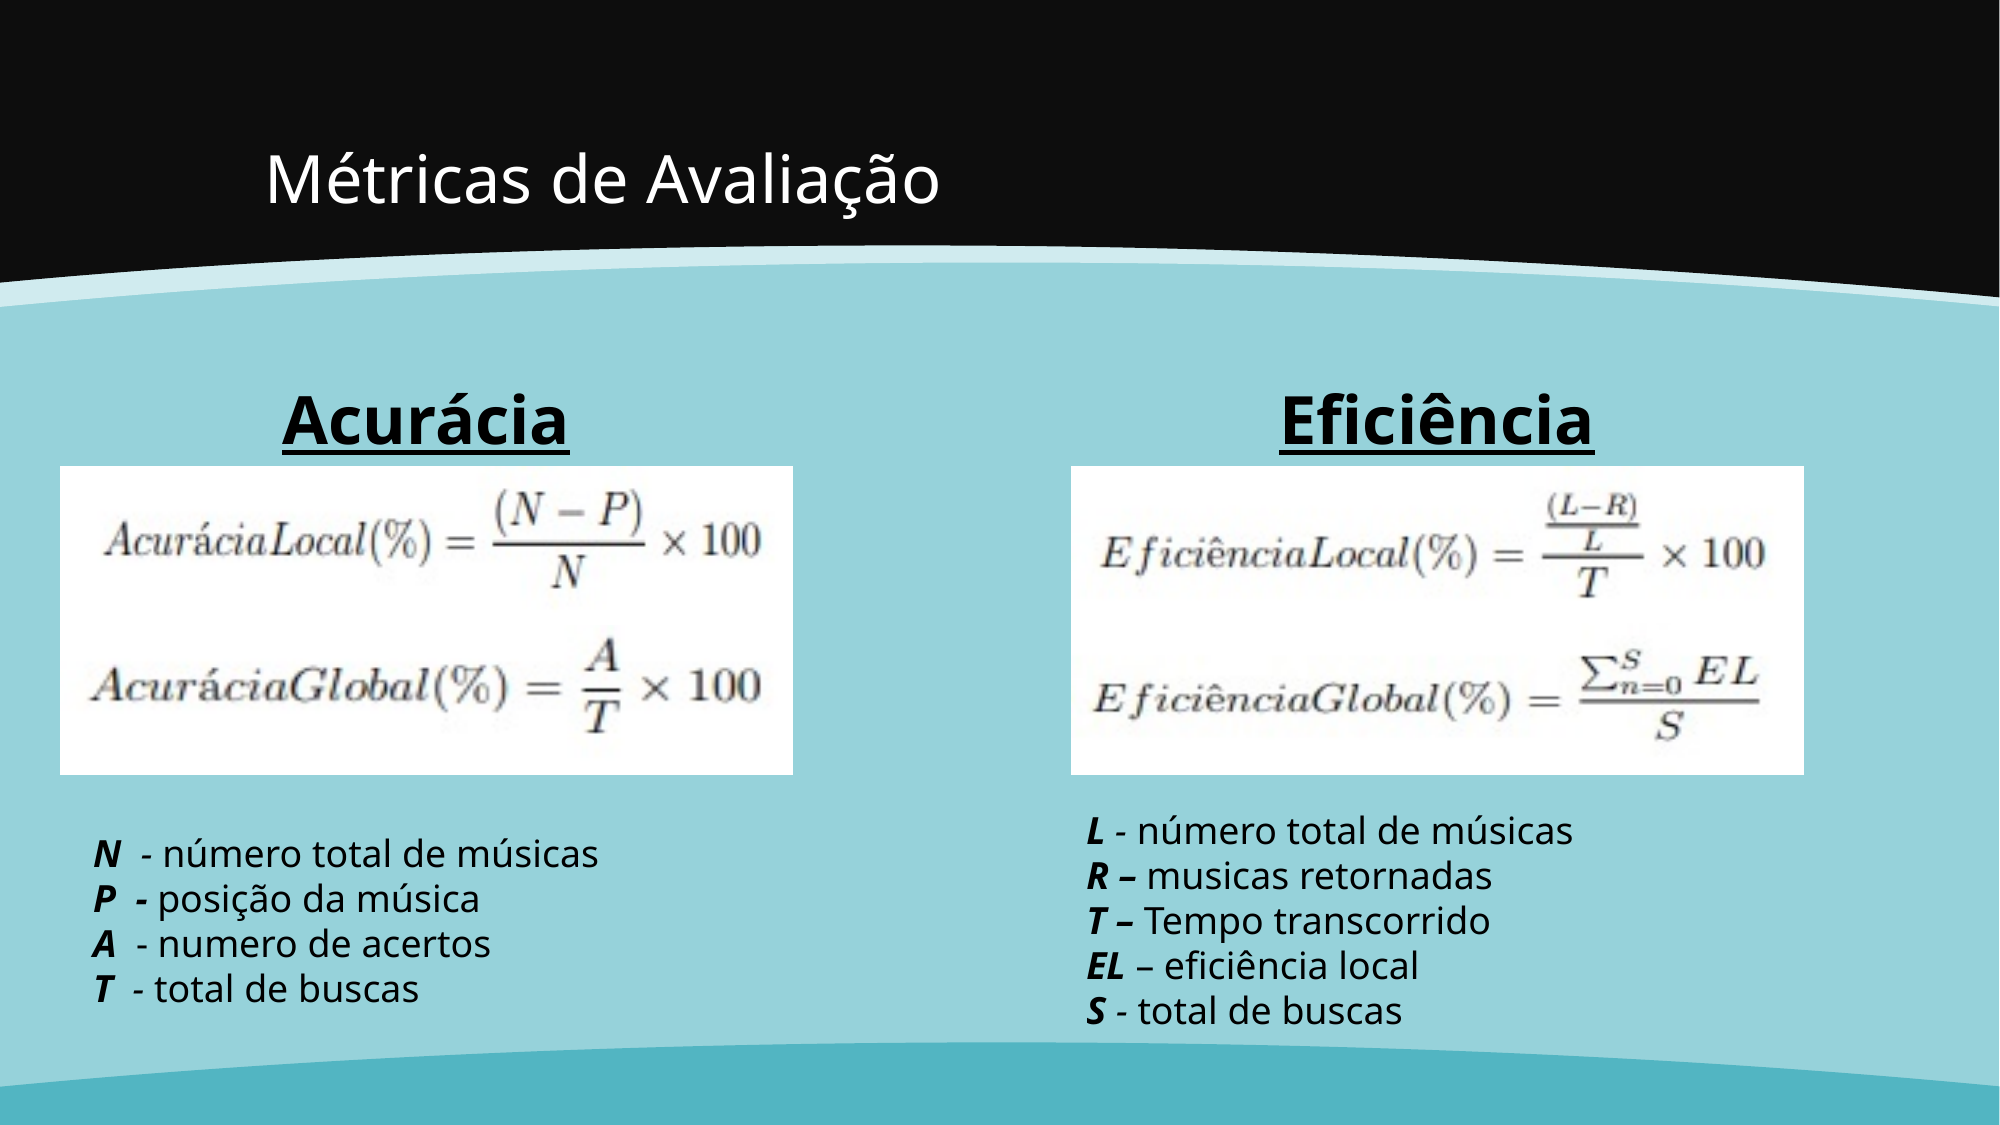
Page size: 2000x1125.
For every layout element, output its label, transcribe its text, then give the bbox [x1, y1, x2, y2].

picture [1071, 466, 1804, 775]
picture [60, 466, 793, 775]
text_box Eficiência [1264, 370, 1611, 466]
text_box L - número total de músicas R – musicas retornadas T – Tempo transcorrido EL – eficiência local S - total de buscas [1071, 799, 1786, 1040]
text_box Acurácia [267, 370, 586, 466]
title Métricas de Avaliação [249, 45, 1750, 225]
text_box N - número total de músicas P - posição da música A - numero de acertos T - total de buscas [78, 822, 792, 1017]
